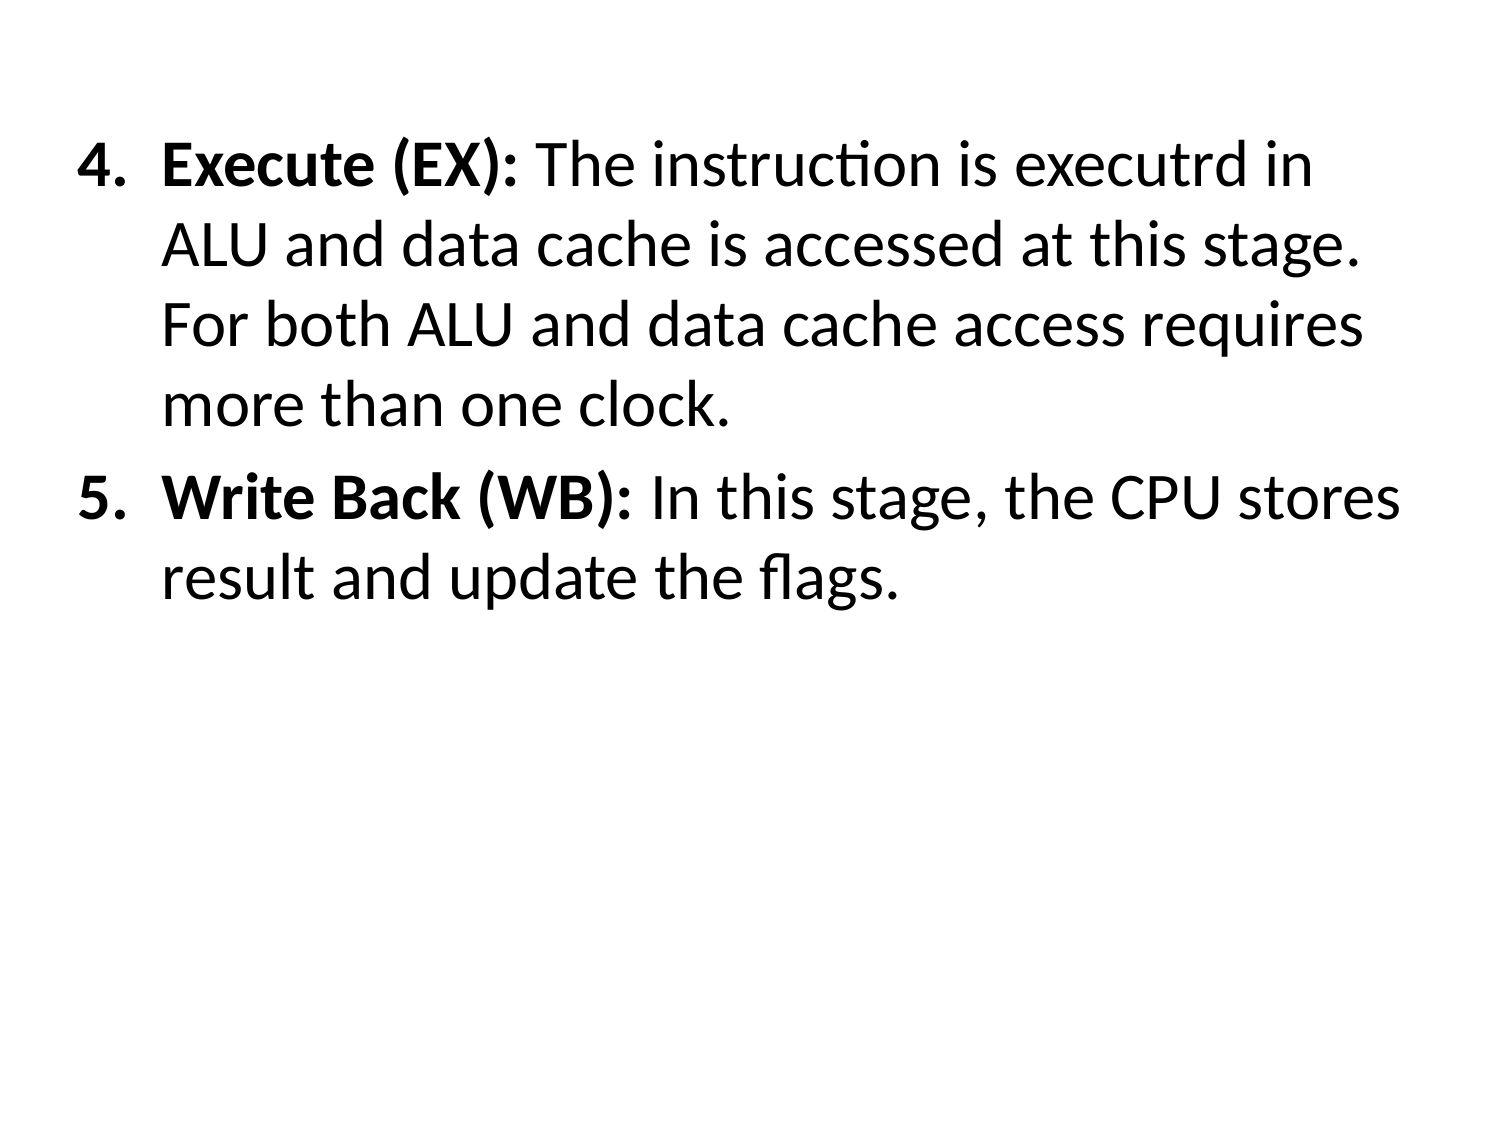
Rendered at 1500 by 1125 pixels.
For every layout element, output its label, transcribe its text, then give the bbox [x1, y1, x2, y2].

list Execute (EX): The instruction is executrd in ALU and data cache is accessed at this stage. For both ALU and data cache access requires more than one clock. Write Back (WB): In this stage, the CPU stores result and update the flags. [62, 112, 1425, 1005]
